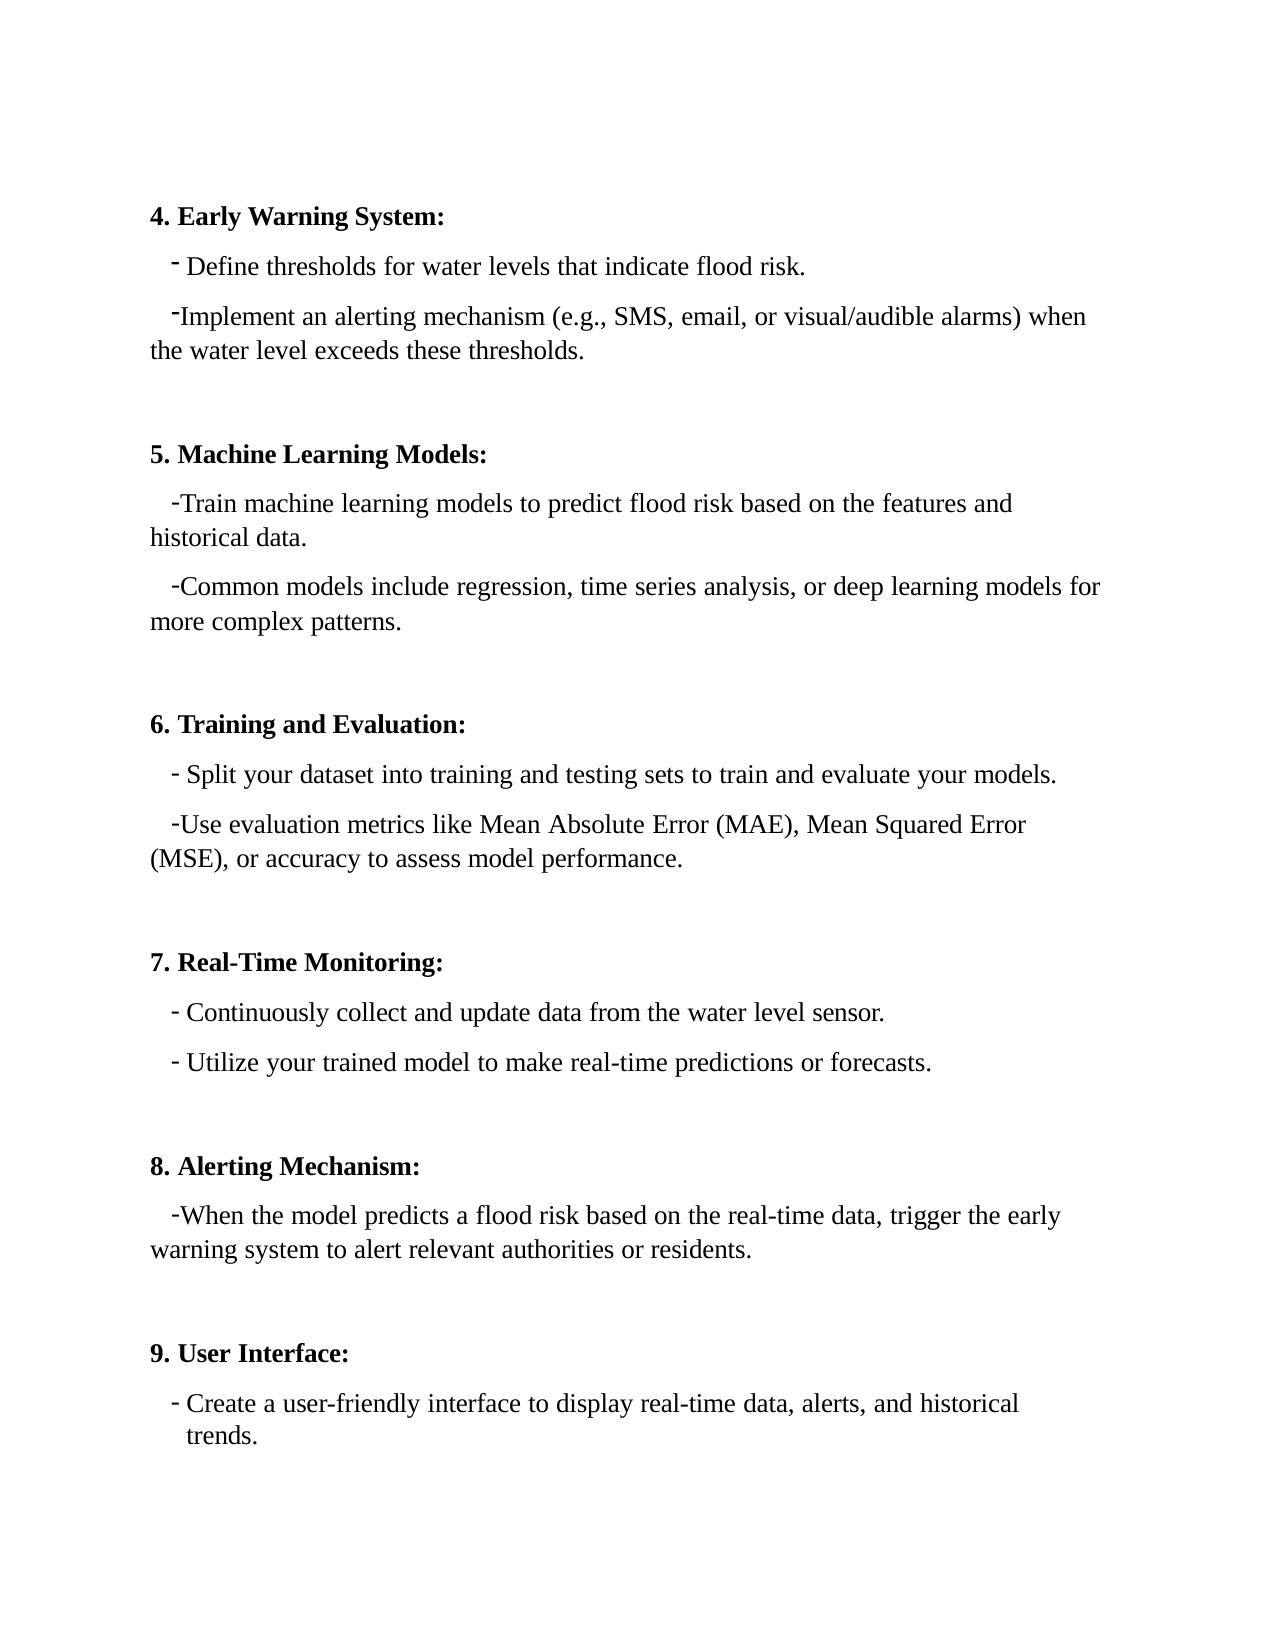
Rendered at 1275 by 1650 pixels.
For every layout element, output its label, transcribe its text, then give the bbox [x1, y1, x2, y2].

text_box Early Warning System: Define thresholds for water levels that indicate flood risk. Implement an alerting mechanism (e.g., SMS, email, or visual/audible alarms) when the water level exceeds these thresholds. Machine Learning Models: Train machine learning models to predict flood risk based on the features and historical data. Common models include regression, time series analysis, or deep learning models for more complex patterns. Training and Evaluation: Split your dataset into training and testing sets to train and evaluate your models. Use evaluation metrics like Mean Absolute Error (MAE), Mean Squared Error (MSE), or accuracy to assess model performance. Real-Time Monitoring: Continuously collect and update data from the water level sensor. Utilize your trained model to make real-time predictions or forecasts. Alerting Mechanism: When the model predicts a flood risk based on the real-time data, trigger the early warning system to alert relevant authorities or residents. User Interface: Create a user-friendly interface to display real-time data, alerts, and historical trends. [147, 178, 1115, 1450]
